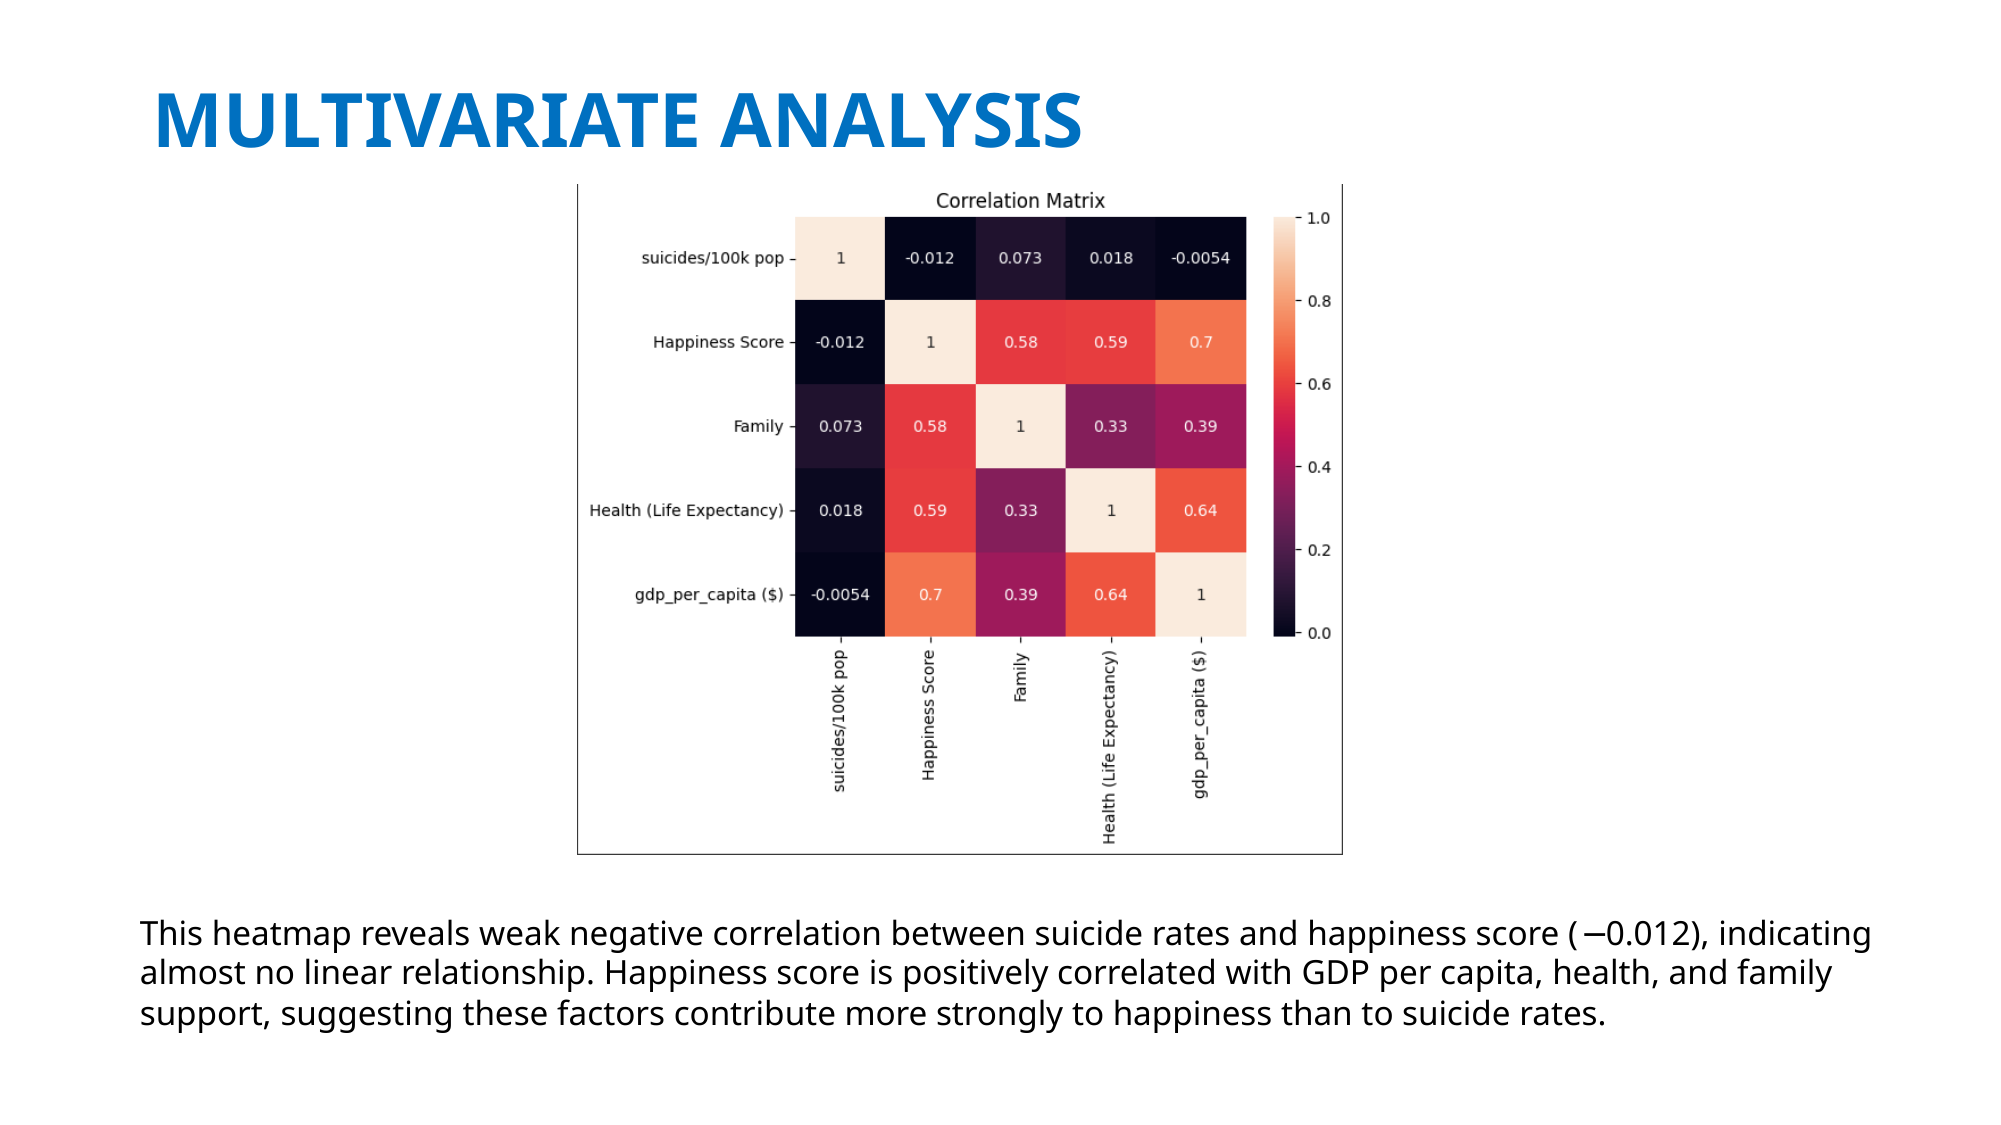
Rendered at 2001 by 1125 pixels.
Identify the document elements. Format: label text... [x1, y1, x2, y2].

text_box This heatmap reveals weak negative correlation between suicide rates and happiness score (−0.012), indicating almost no linear relationship. Happiness score is positively correlated with GDP per capita, health, and family support, suggesting these factors contribute more strongly to happiness than to suicide rates. [125, 904, 1902, 1084]
title MULTIVARIATE ANALYSIS [137, 59, 1863, 278]
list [576, 183, 1344, 856]
